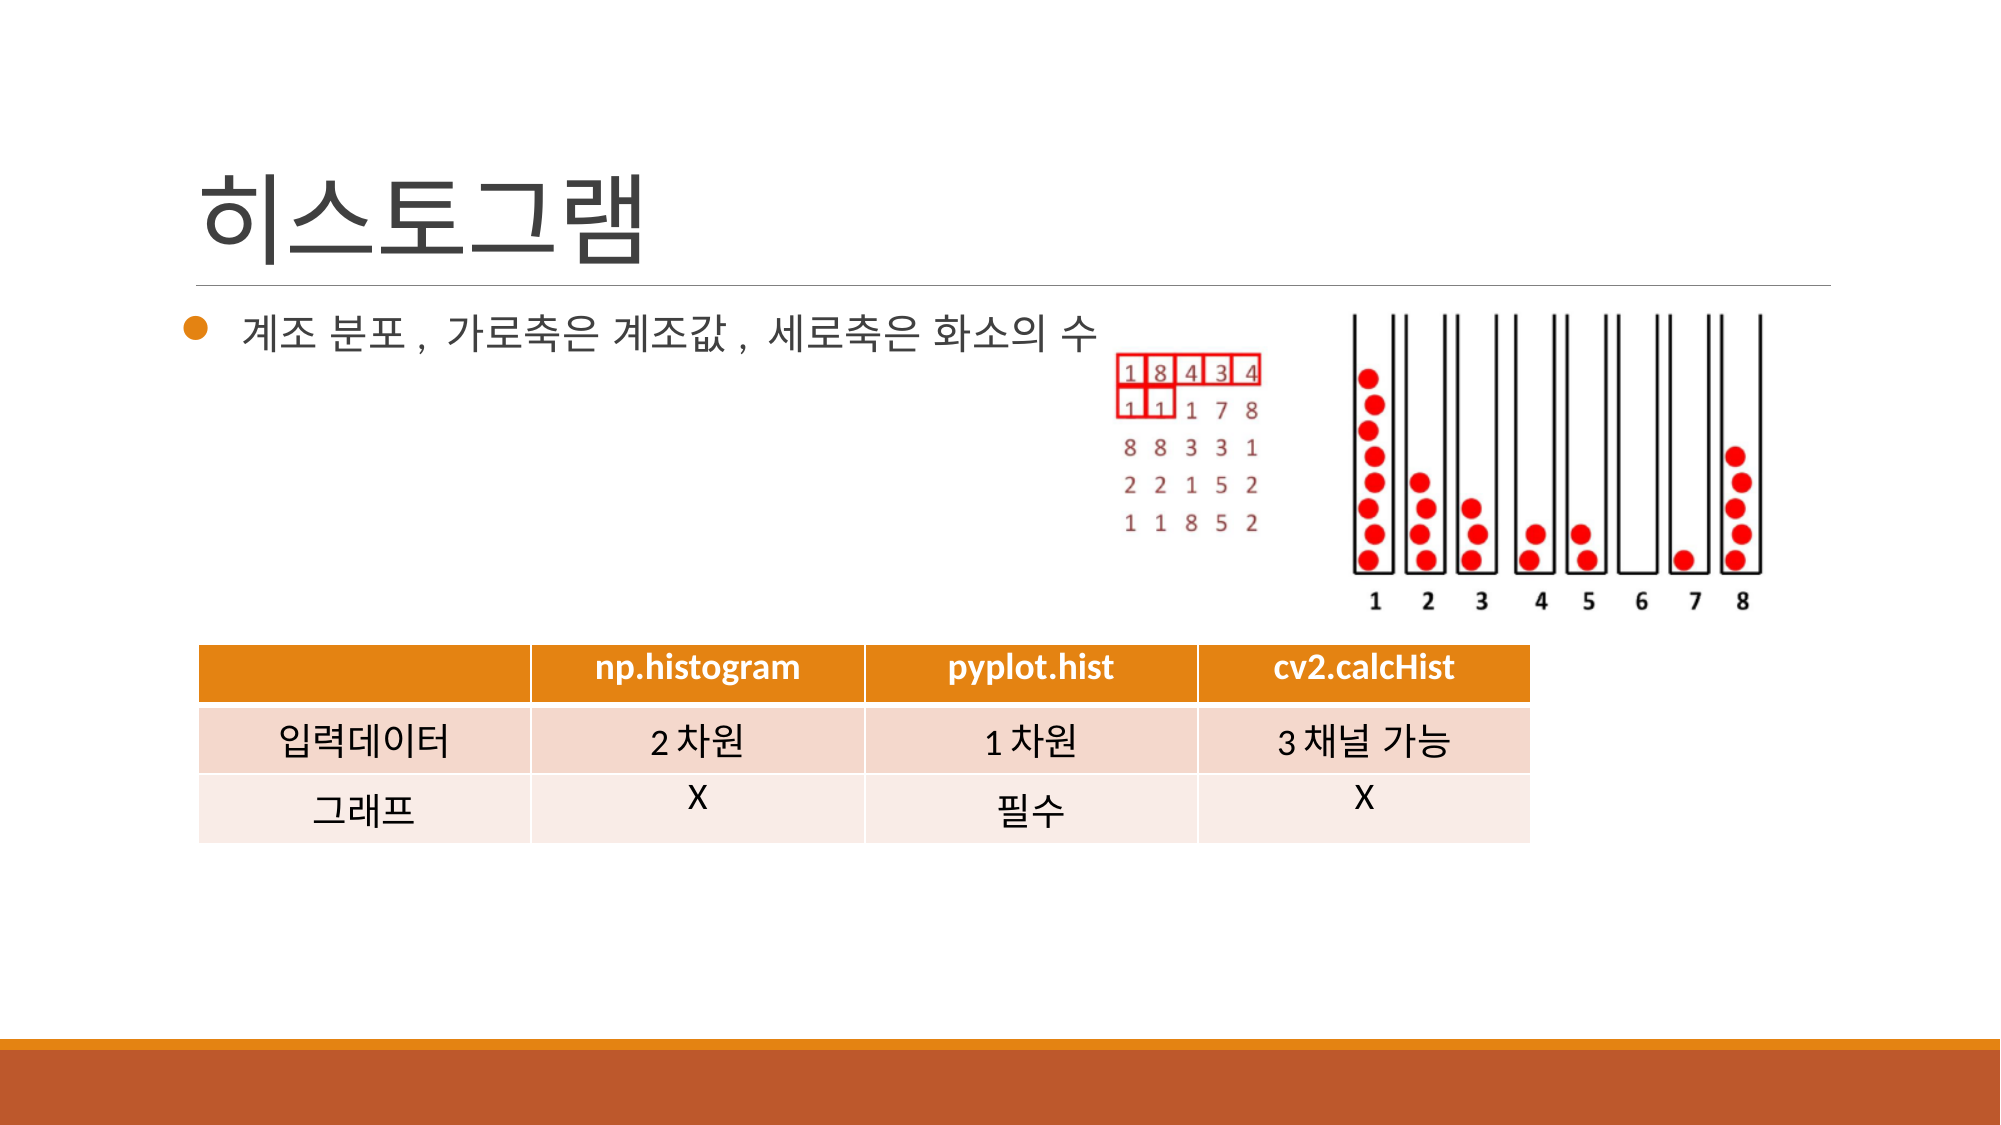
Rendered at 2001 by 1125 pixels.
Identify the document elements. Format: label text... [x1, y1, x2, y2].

table_cell X [532, 775, 864, 843]
table_cell 1차원 [866, 708, 1197, 773]
table_cell X [1199, 775, 1530, 843]
list 계조 분포, 가로축은 계조값, 세로축은 화소의 수 [180, 305, 1830, 966]
table_cell 그래프 [199, 775, 530, 843]
title 히스토그램 [180, 47, 1830, 285]
table_header cv2.calcHist [1199, 645, 1530, 702]
table_cell 2차원 [532, 708, 864, 773]
picture [1105, 305, 1772, 624]
table_cell 입력데이터 [199, 708, 530, 773]
table_header pyplot.hist [866, 645, 1197, 702]
table_cell 3채널 가능 [1199, 708, 1530, 773]
table_header [199, 645, 530, 702]
table_cell 필수 [866, 775, 1197, 843]
table_header np.histogram [532, 645, 864, 702]
